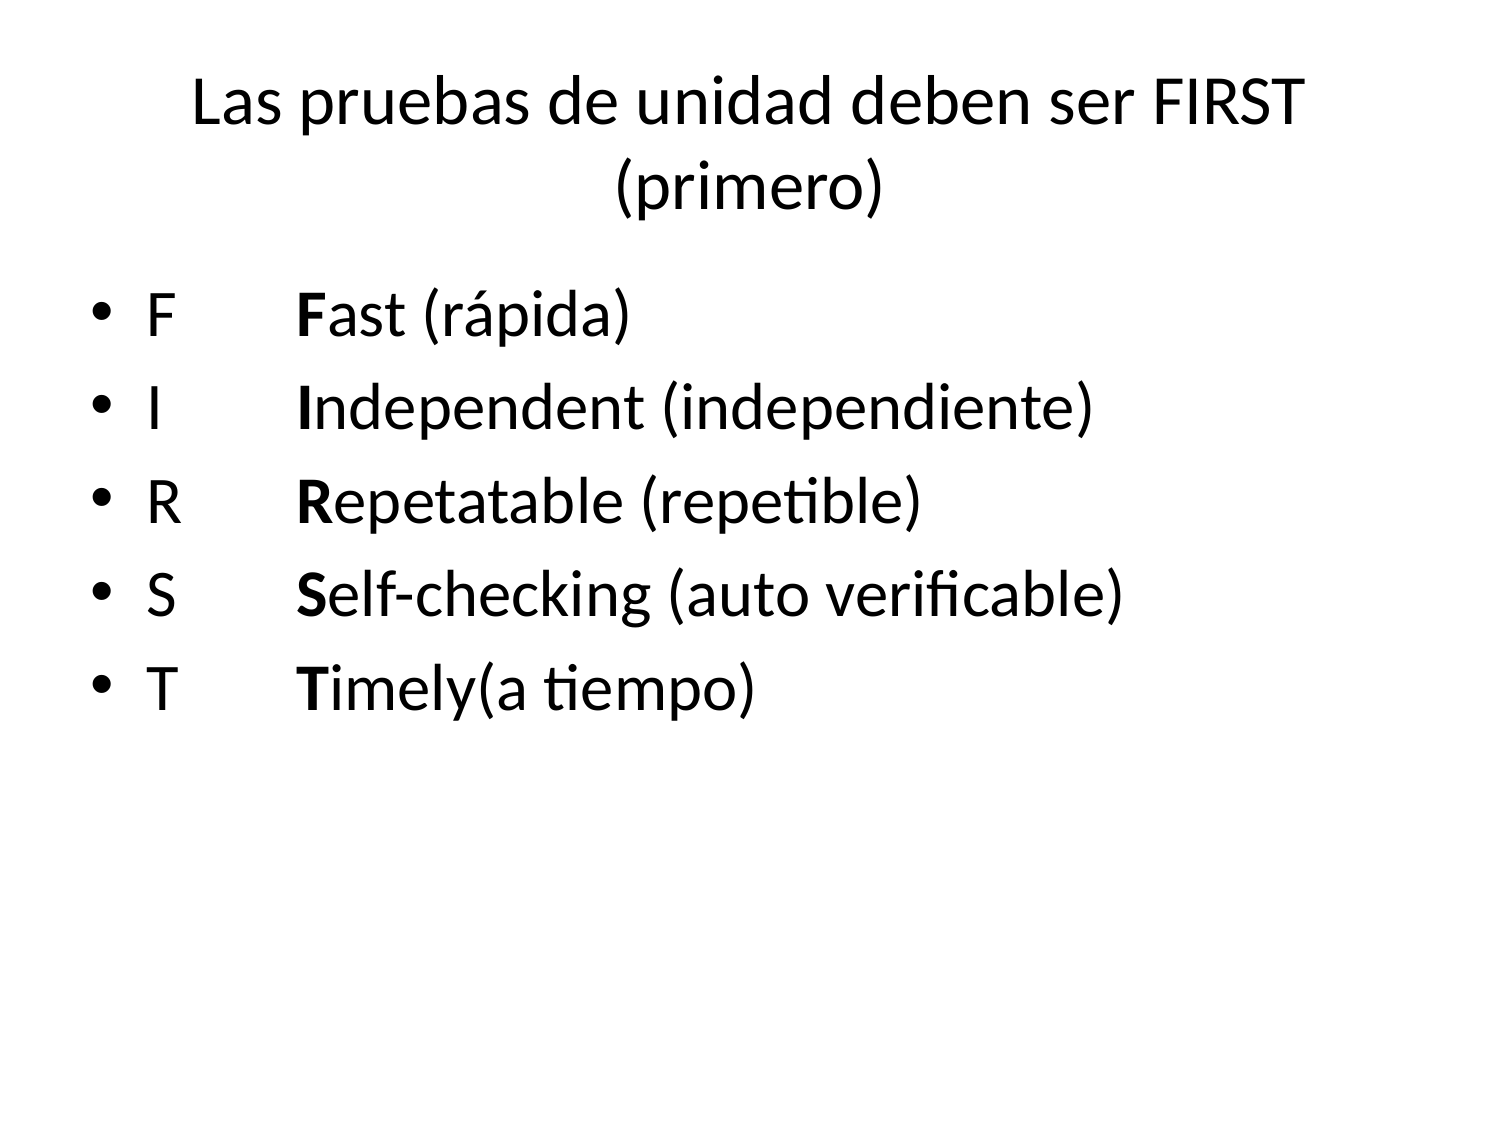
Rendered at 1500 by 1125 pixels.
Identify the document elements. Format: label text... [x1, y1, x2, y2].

list F Fast (rápida) I Independent (independiente) R Repetatable (repetible) S Self-checking (auto verificable) T Timely(a tiempo) [75, 262, 1425, 1005]
title Las pruebas de unidad deben ser FIRST (primero) [75, 45, 1425, 233]
